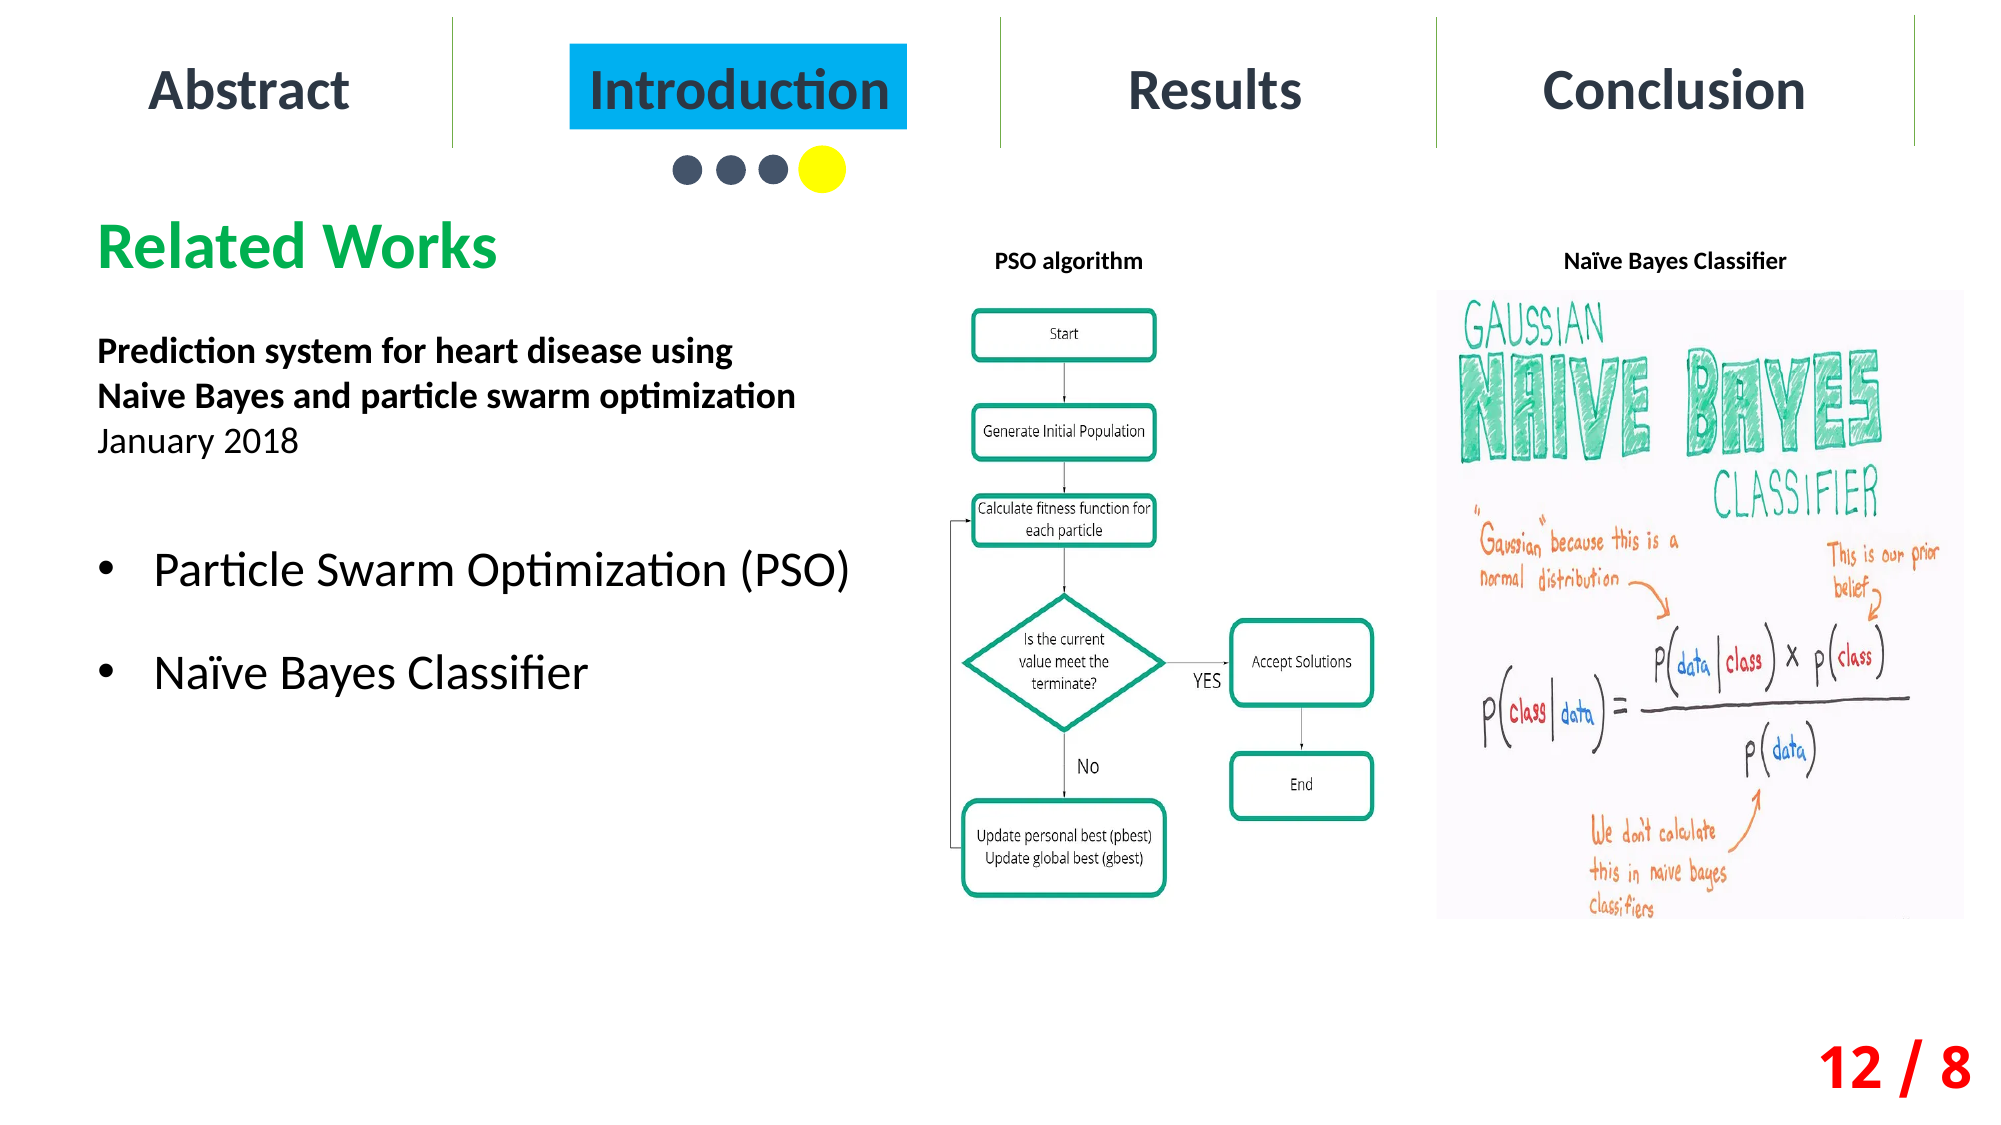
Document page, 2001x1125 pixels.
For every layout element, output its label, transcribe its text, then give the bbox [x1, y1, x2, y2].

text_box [452, 14, 1915, 149]
picture [886, 264, 1964, 919]
text_box Abstract [82, 43, 418, 129]
text_box 8 / 12 [1803, 1023, 2000, 1108]
text_box Naïve Bayes Classifier [1548, 237, 1838, 282]
text_box PSO algorithm [980, 237, 1269, 264]
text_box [672, 145, 847, 194]
text_box Related Works [82, 194, 1125, 290]
text_box Particle Swarm Optimization (PSO) [82, 529, 886, 605]
text_box Prediction system for heart disease using Naive Bayes and particle swarm optimization January 2018 [82, 318, 820, 468]
text_box Naïve Bayes Classifier [82, 632, 820, 708]
